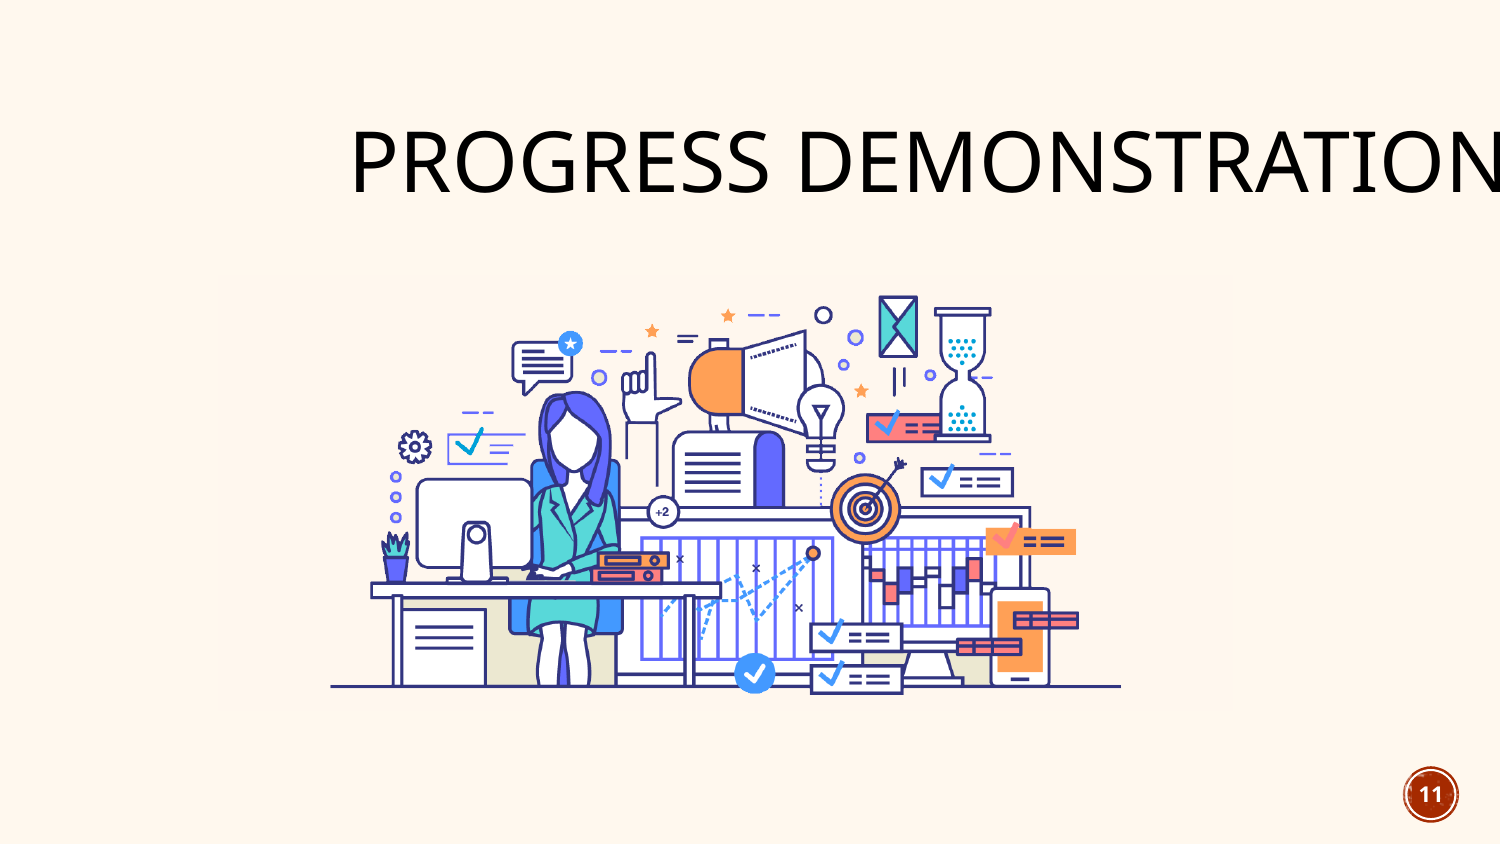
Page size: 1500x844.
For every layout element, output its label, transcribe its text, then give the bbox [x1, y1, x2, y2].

picture [218, 275, 1233, 711]
title Progress Demonstration [333, 65, 1500, 264]
slide_number 11 [1391, 771, 1471, 817]
